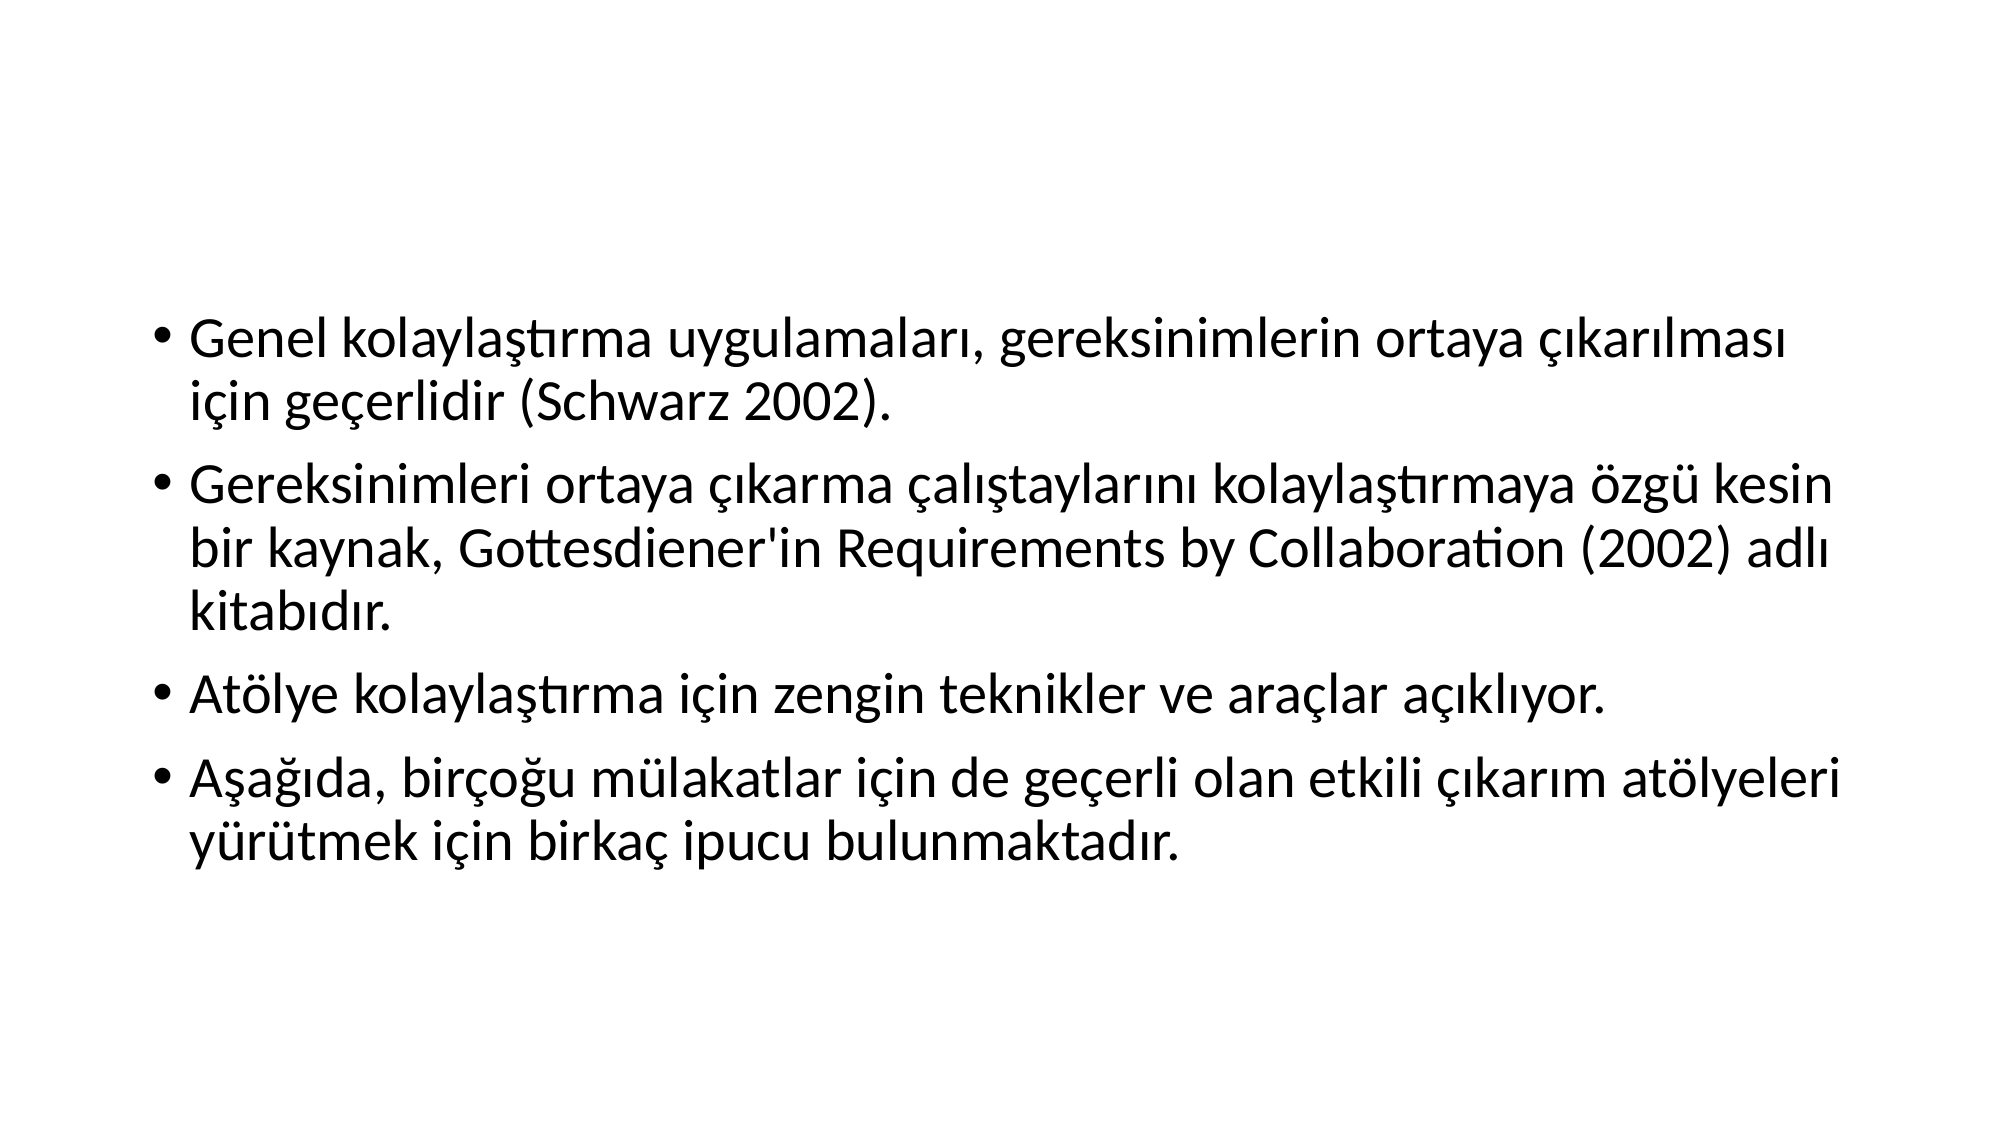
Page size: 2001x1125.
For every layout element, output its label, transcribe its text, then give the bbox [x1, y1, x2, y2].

list Genel kolaylaştırma uygulamaları, gereksinimlerin ortaya çıkarılması için geçerlidir (Schwarz 2002). Gereksinimleri ortaya çıkarma çalıştaylarını kolaylaştırmaya özgü kesin bir kaynak, Gottesdiener'in Requirements by Collaboration (2002) adlı kitabıdır. Atölye kolaylaştırma için zengin teknikler ve araçlar açıklıyor. Aşağıda, birçoğu mülakatlar için de geçerli olan etkili çıkarım atölyeleri yürütmek için birkaç ipucu bulunmaktadır. [137, 299, 1863, 1014]
